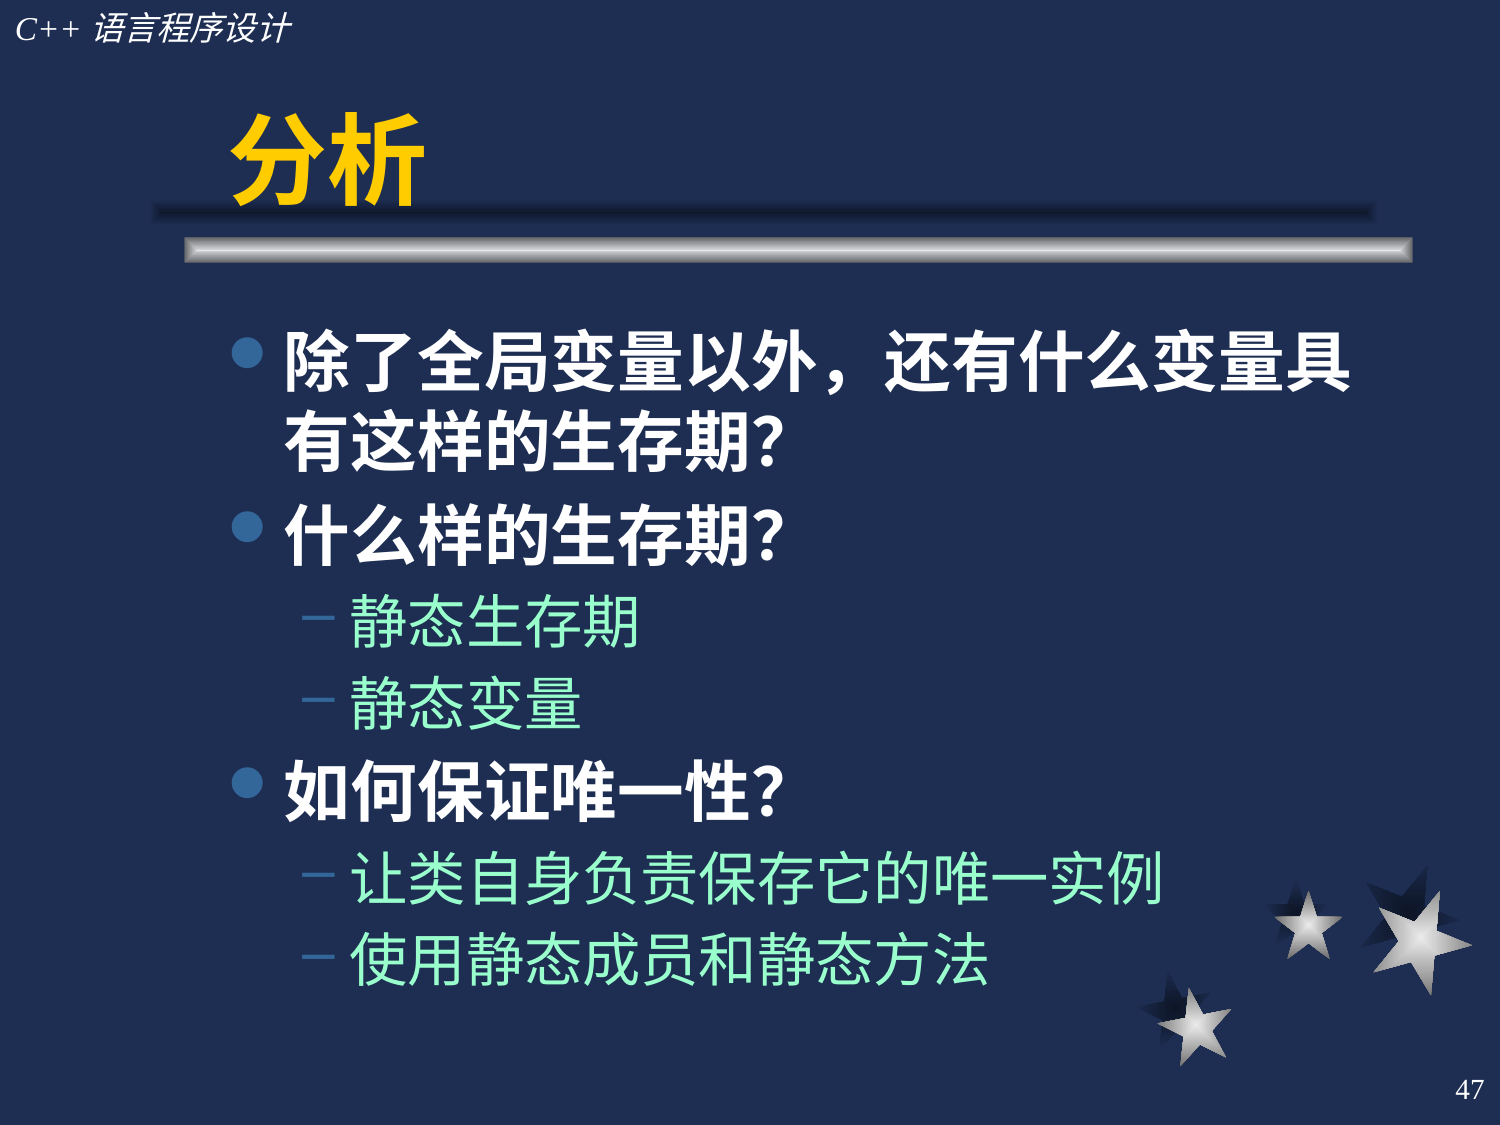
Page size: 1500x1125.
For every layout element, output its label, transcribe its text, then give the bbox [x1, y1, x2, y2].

title 分析 [212, 37, 1388, 226]
list 除了全局变量以外，还有什么变量具有这样的生存期？ 什么样的生存期？ 静态生存期 静态变量 如何保证唯一性？ 让类自身负责保存它的唯一实例 使用静态成员和静态方法 [212, 312, 1401, 1071]
slide_number 47 [1187, 1049, 1500, 1125]
